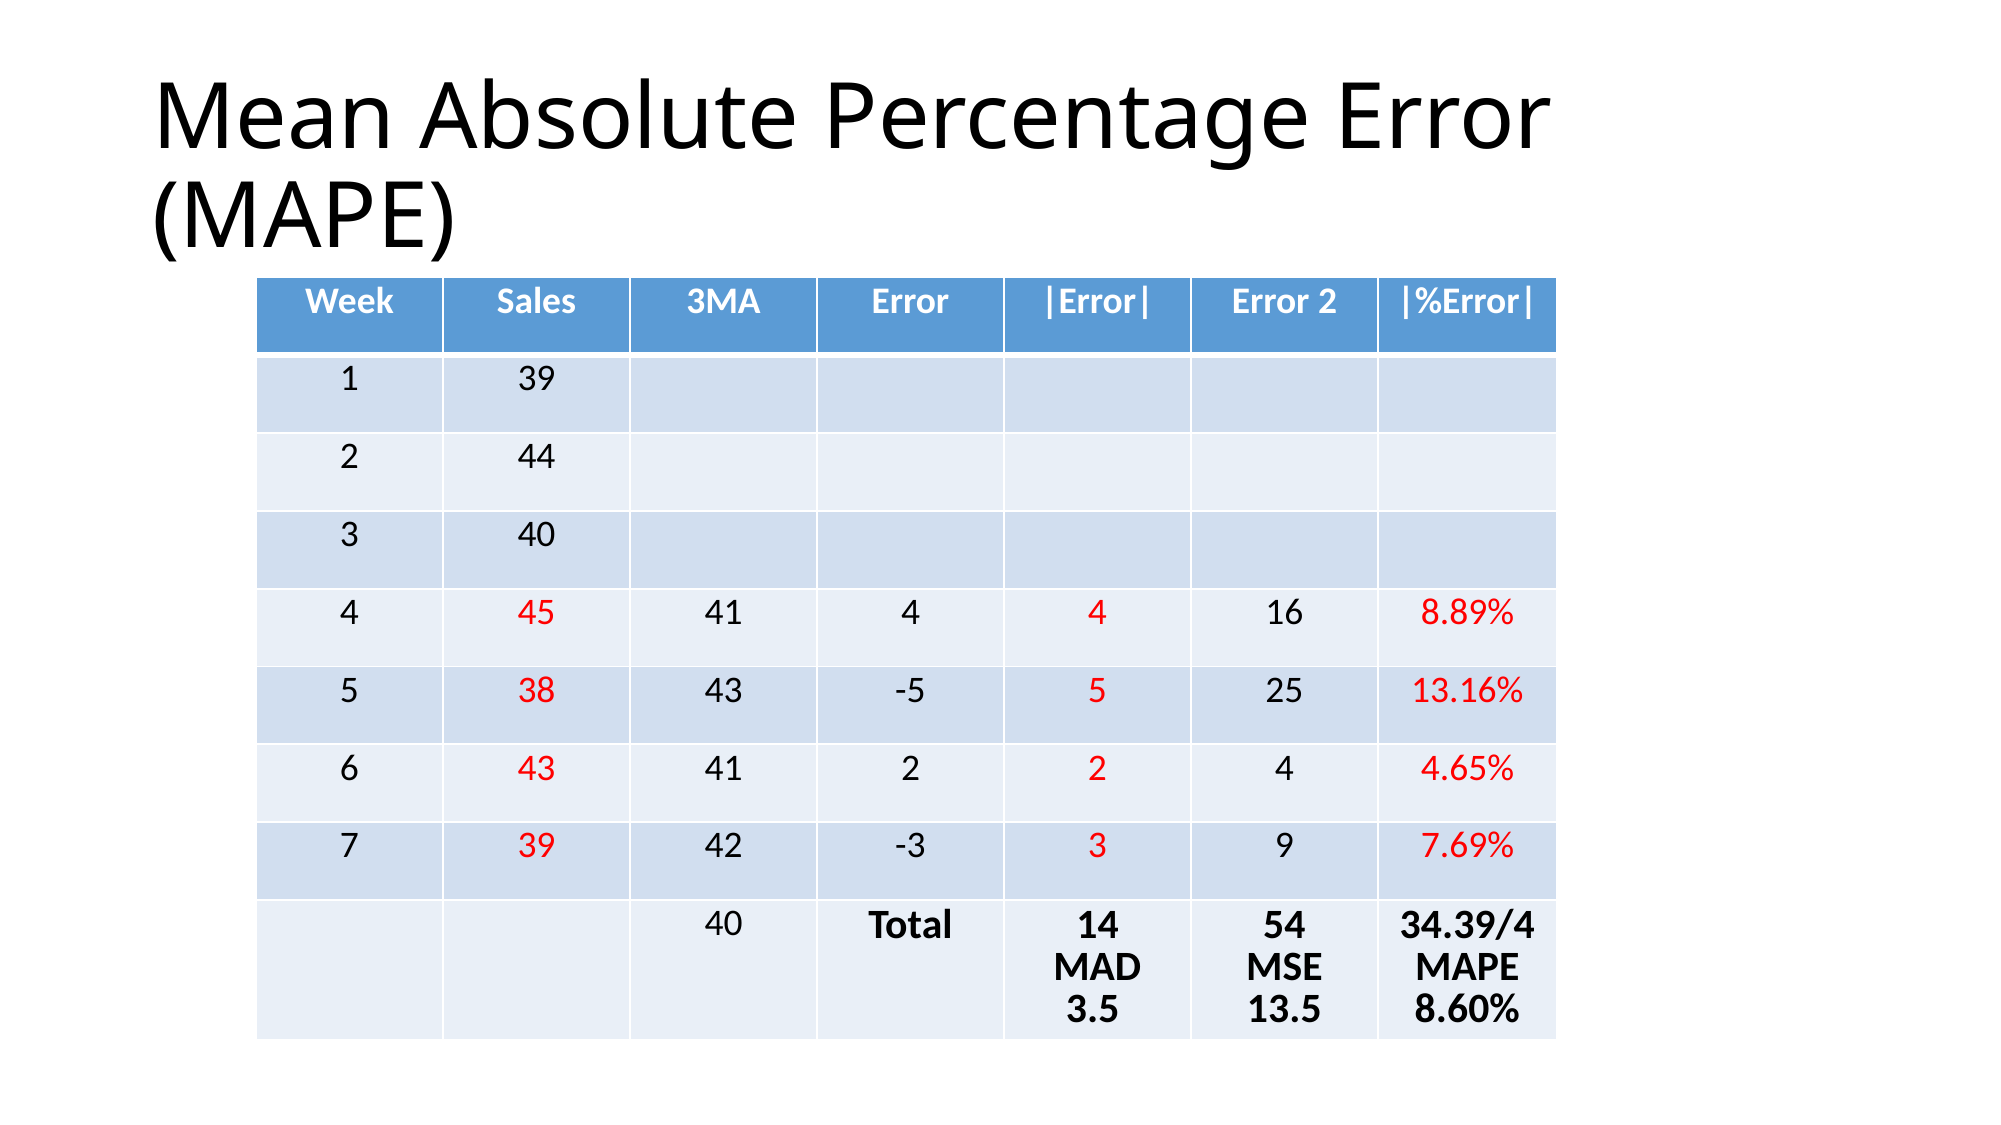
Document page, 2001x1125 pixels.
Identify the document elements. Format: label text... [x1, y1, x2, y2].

table_cell [1192, 512, 1377, 588]
table_cell 7.69% [1379, 823, 1556, 899]
table_cell [1192, 434, 1377, 510]
table_cell 25 [1192, 667, 1377, 743]
table_cell 3 [1005, 823, 1190, 899]
table_cell 7 [257, 823, 442, 899]
table_cell 2 [818, 745, 1003, 821]
table_cell 8.89% [1379, 590, 1556, 666]
table_cell 9 [1192, 823, 1377, 899]
table_cell 4 [257, 590, 442, 666]
table_header Error [818, 278, 1003, 352]
table_cell [444, 901, 629, 1039]
table_cell 39 [444, 358, 629, 432]
table_cell [818, 434, 1003, 510]
table_cell [1005, 512, 1190, 588]
table_cell [631, 358, 816, 432]
table_cell [818, 358, 1003, 432]
table_cell 38 [444, 667, 629, 743]
table_cell 40 [444, 512, 629, 588]
table_cell [1192, 358, 1377, 432]
table_cell 2 [257, 434, 442, 510]
table_header 3MA [631, 278, 816, 352]
table_cell 14 MAD 3.5 [1005, 901, 1190, 1039]
table_cell 39 [444, 823, 629, 899]
table_cell 34.39/4 MAPE 8.60% [1379, 901, 1556, 1039]
table_cell [818, 512, 1003, 588]
table_cell 13.16% [1379, 667, 1556, 743]
table_cell [1379, 434, 1556, 510]
table_cell 4 [1192, 745, 1377, 821]
table_cell 6 [257, 745, 442, 821]
table_cell 41 [631, 745, 816, 821]
table_cell -5 [818, 667, 1003, 743]
table_cell 2 [1005, 745, 1190, 821]
table_cell 40 [631, 901, 816, 1039]
table_cell [1379, 512, 1556, 588]
table_cell 4 [818, 590, 1003, 666]
table_cell 43 [444, 745, 629, 821]
table_cell [1005, 434, 1190, 510]
table_cell 3 [257, 512, 442, 588]
table_cell 54 MSE 13.5 [1192, 901, 1377, 1039]
table_header Error 2 [1192, 278, 1377, 352]
table_cell 42 [631, 823, 816, 899]
table_cell Total [818, 901, 1003, 1039]
table_cell 4.65% [1379, 745, 1556, 821]
table_cell 4 [1005, 590, 1190, 666]
table_cell [1379, 358, 1556, 432]
table_cell 44 [444, 434, 629, 510]
table_cell 41 [631, 590, 816, 666]
table_cell [631, 512, 816, 588]
table_cell [1005, 358, 1190, 432]
table_cell -3 [818, 823, 1003, 899]
table_cell 43 [631, 667, 816, 743]
table_cell 1 [257, 358, 442, 432]
title Mean Absolute Percentage Error (MAPE) [137, 59, 1863, 278]
table_header Week [257, 278, 442, 352]
table_cell 5 [257, 667, 442, 743]
table_header |%Error| [1379, 278, 1556, 352]
table_cell [257, 901, 442, 1039]
table_cell 45 [444, 590, 629, 666]
table_header |Error| [1005, 278, 1190, 352]
table_cell 5 [1005, 667, 1190, 743]
table_header Sales [444, 278, 629, 352]
table_cell [631, 434, 816, 510]
table_cell 16 [1192, 590, 1377, 666]
